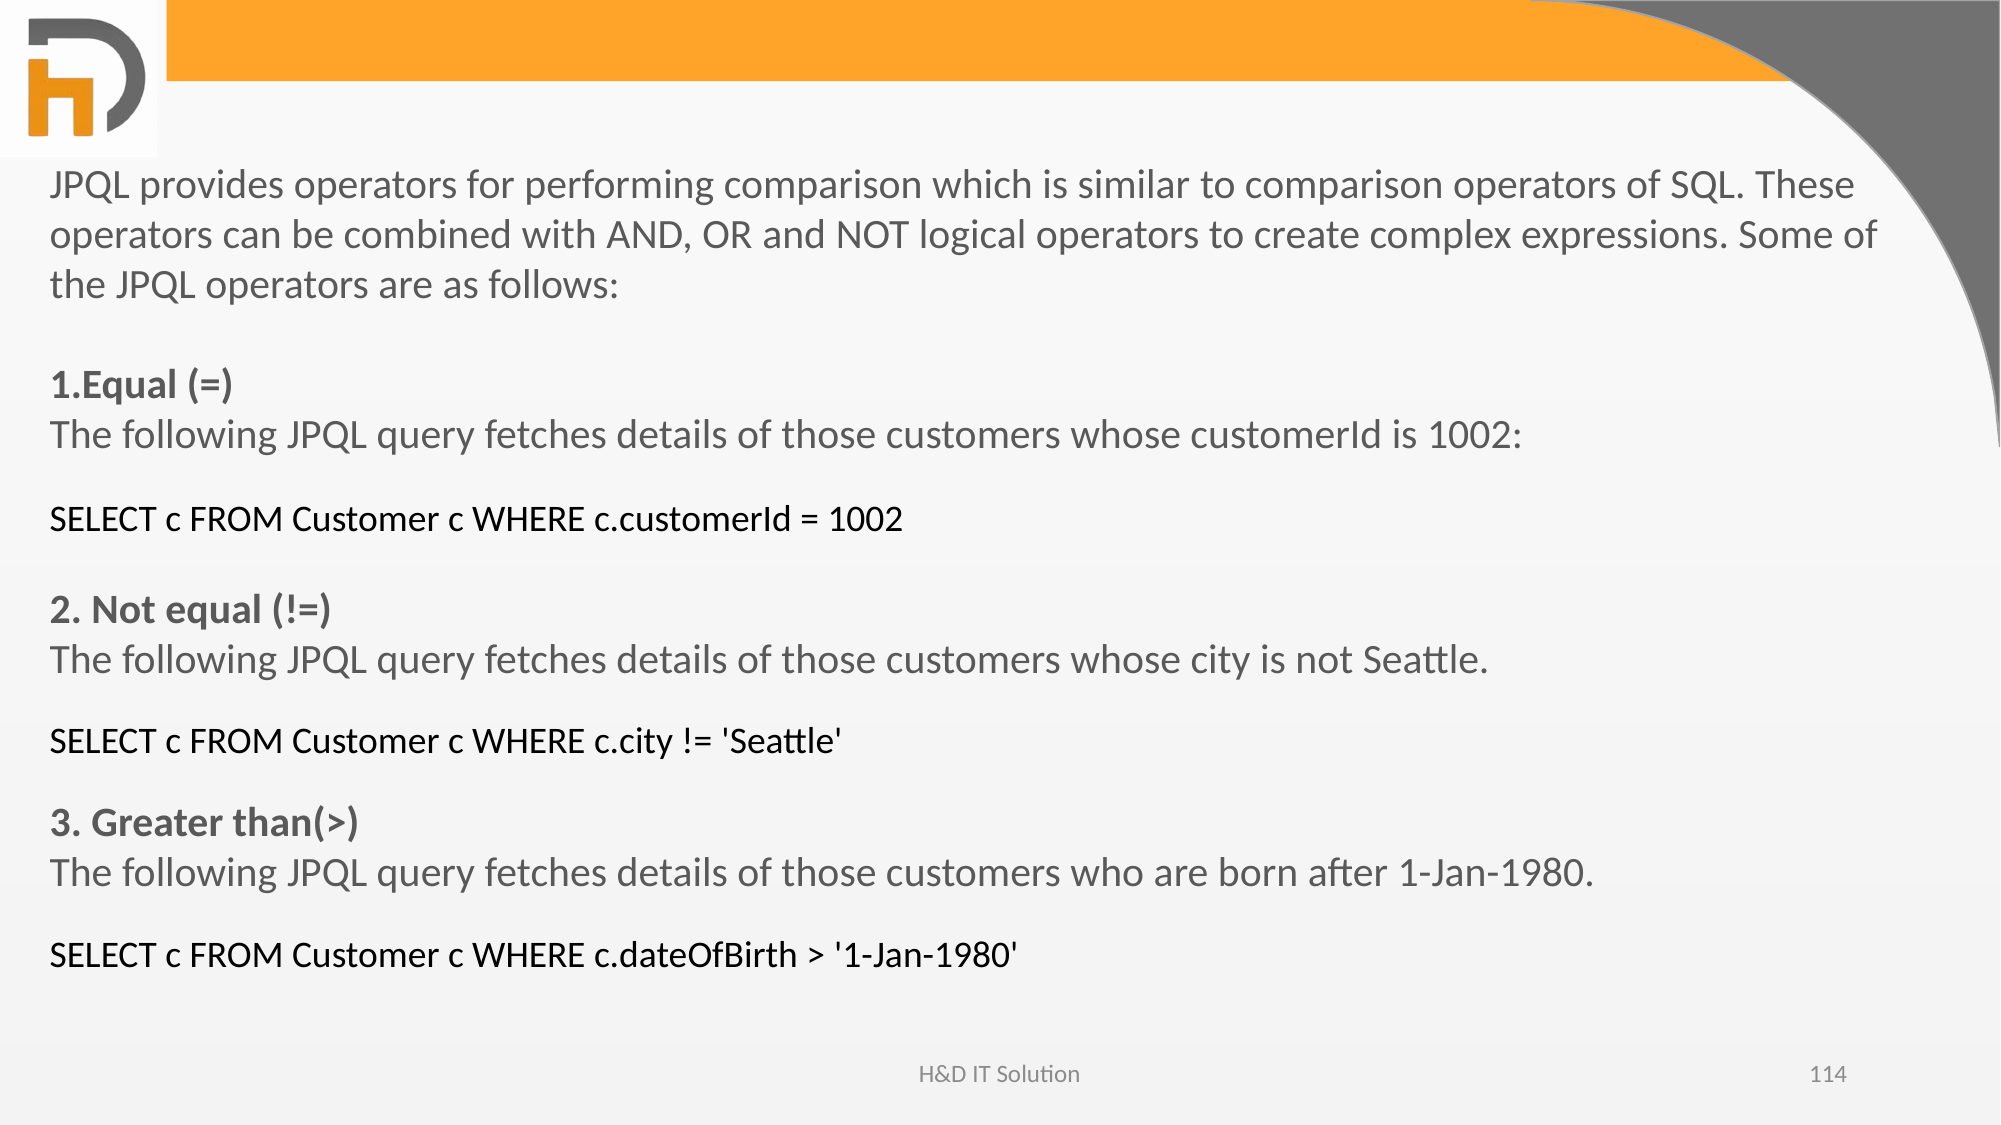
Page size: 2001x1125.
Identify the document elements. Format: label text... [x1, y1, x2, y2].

text_box SELECT c FROM Customer c WHERE c.city != 'Seattle' [34, 708, 1036, 769]
picture [0, 0, 157, 157]
text_box SELECT c FROM Customer c WHERE c.customerId = 1002 [34, 486, 1036, 546]
text_box 3. Greater than(>) The following JPQL query fetches details of those customers who are born after 1-Jan-1980. [34, 787, 1947, 903]
footer H&D IT Solution [662, 1042, 1338, 1103]
text_box JPQL provides operators for performing comparison which is similar to comparison operators of SQL. These operators can be combined with AND, OR and NOT logical operators to create complex expressions. Some of the JPQL operators are as follows: 1.Equal (=) The following JPQL query fetches details of those customers whose customerId is 1002: [34, 149, 1916, 465]
text_box SELECT c FROM Customer c WHERE c.dateOfBirth > '1-Jan-1980' [34, 922, 1036, 983]
slide_number 114 [1412, 1042, 1863, 1103]
text_box 2. Not equal (!=) The following JPQL query fetches details of those customers whose city is not Seattle. [34, 574, 1974, 689]
